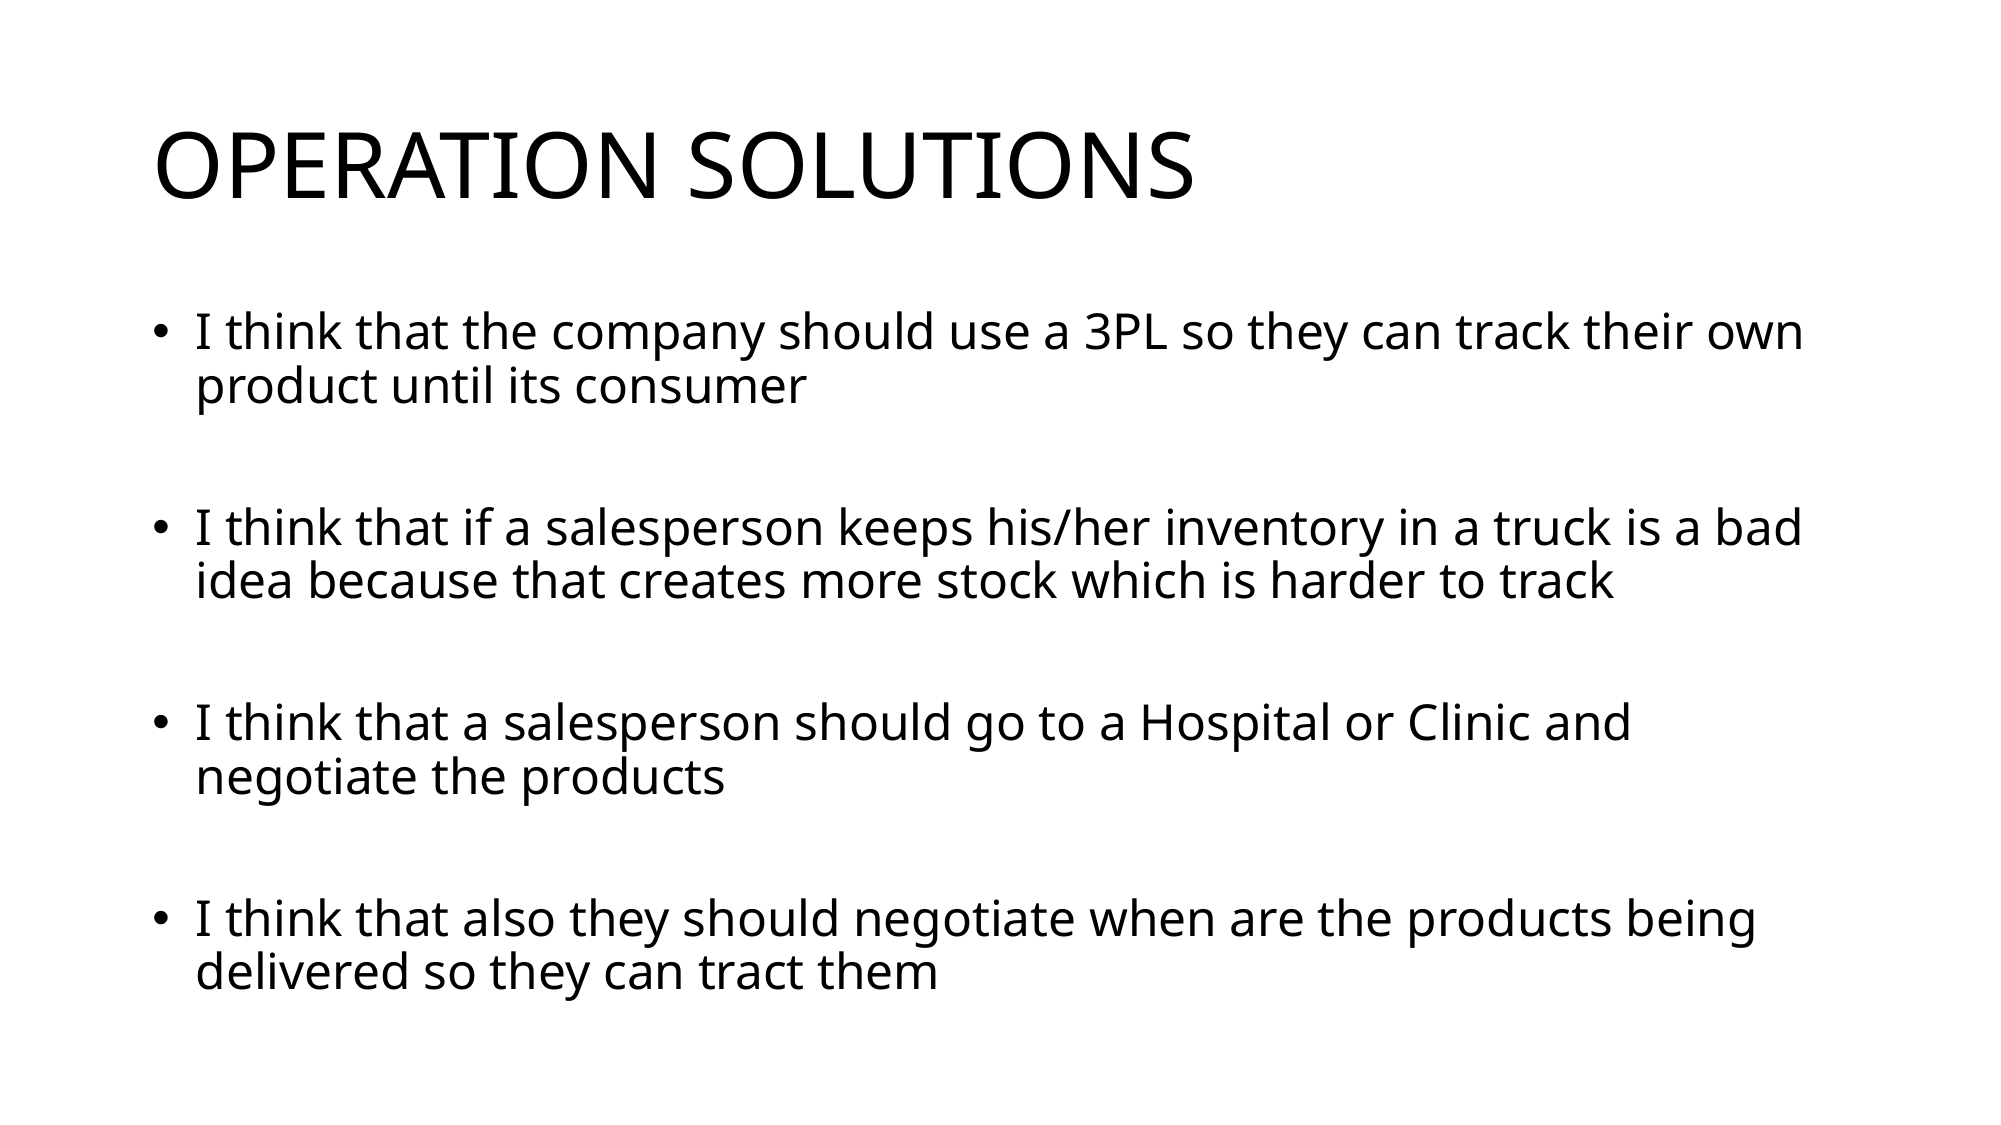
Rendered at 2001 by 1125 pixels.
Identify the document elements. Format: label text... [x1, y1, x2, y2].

title OPERATION SOLUTIONS [137, 59, 1863, 278]
list I think that the company should use a 3PL so they can track their own product until its consumer I think that if a salesperson keeps his/her inventory in a truck is a bad idea because that creates more stock which is harder to track I think that a salesperson should go to a Hospital or Clinic and negotiate the products I think that also they should negotiate when are the products being delivered so they can tract them [137, 299, 1863, 1014]
